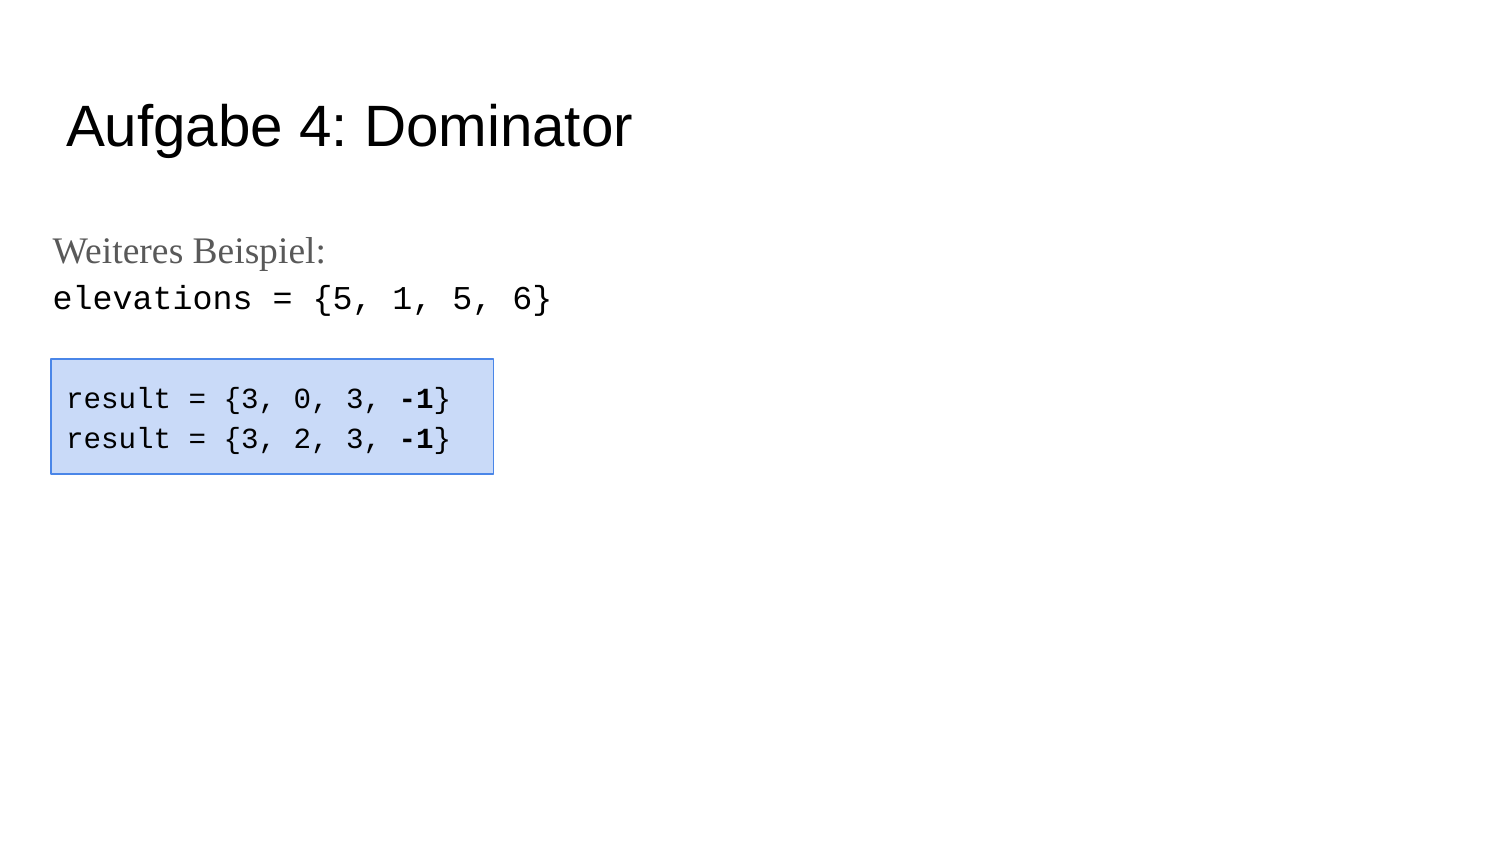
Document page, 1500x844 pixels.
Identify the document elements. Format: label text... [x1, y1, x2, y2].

title Aufgabe 4: Dominator [51, 72, 1449, 167]
text_box result = {3, 0, 3, -1} result = {3, 2, 3, -1} [51, 358, 494, 474]
text_box Weiteres Beispiel: elevations = {5, 1, 5, 6} [37, 203, 1444, 331]
